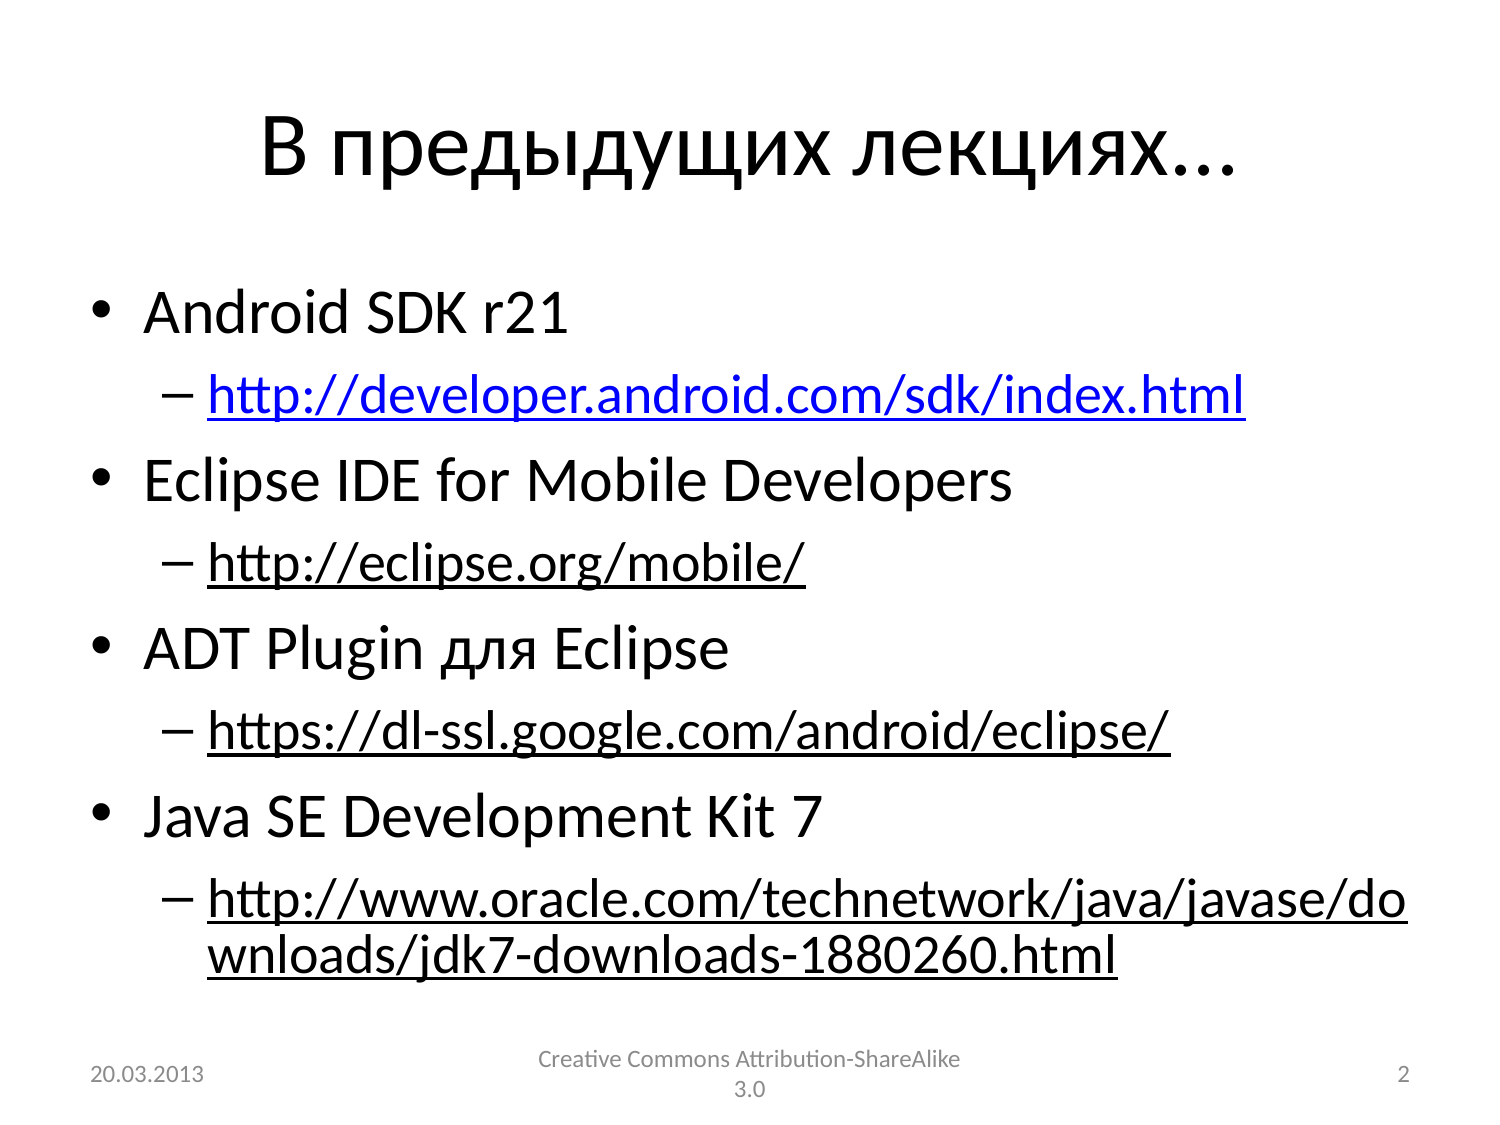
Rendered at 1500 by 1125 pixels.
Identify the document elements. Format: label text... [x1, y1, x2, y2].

footer Creative Commons Attribution-ShareAlike 3.0 [512, 1042, 988, 1103]
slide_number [75, 1042, 425, 1103]
list Android SDK r21 http://developer.android.com/sdk/index.html Eclipse IDE for Mobile Developers http://eclipse.org/mobile/ ADT Plugin для Eclipse https://dl-ssl.google.com/android/eclipse/ Java SE Development Kit 7 http://www.oracle.com/technetwork/java/javase/downloads/jdk7-downloads-1880260.html [74, 262, 1426, 1006]
title В предыдущих лекциях... [74, 44, 1426, 233]
slide_number 2 [1074, 1042, 1425, 1103]
